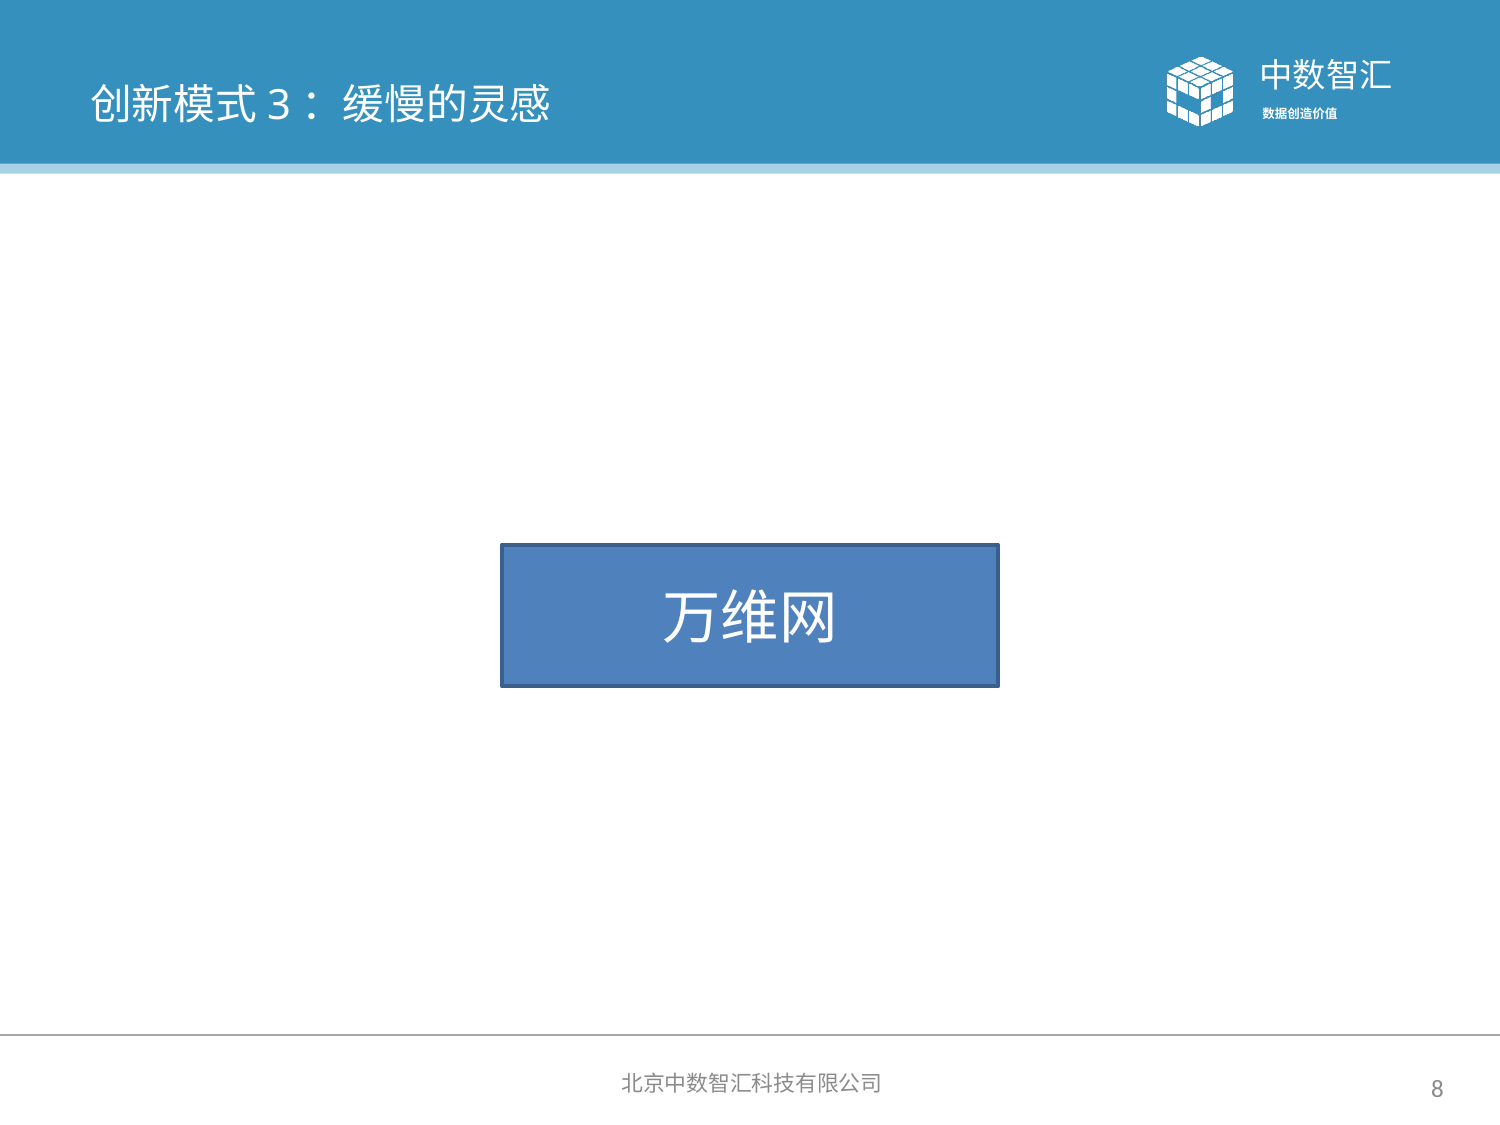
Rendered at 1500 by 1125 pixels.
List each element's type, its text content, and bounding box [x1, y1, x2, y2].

picture [1160, 52, 1238, 133]
text_box 万维网 [500, 543, 1000, 688]
slide_number 8 [1397, 1057, 1459, 1118]
title 创新模式3：缓慢的灵感 [75, 45, 1058, 161]
